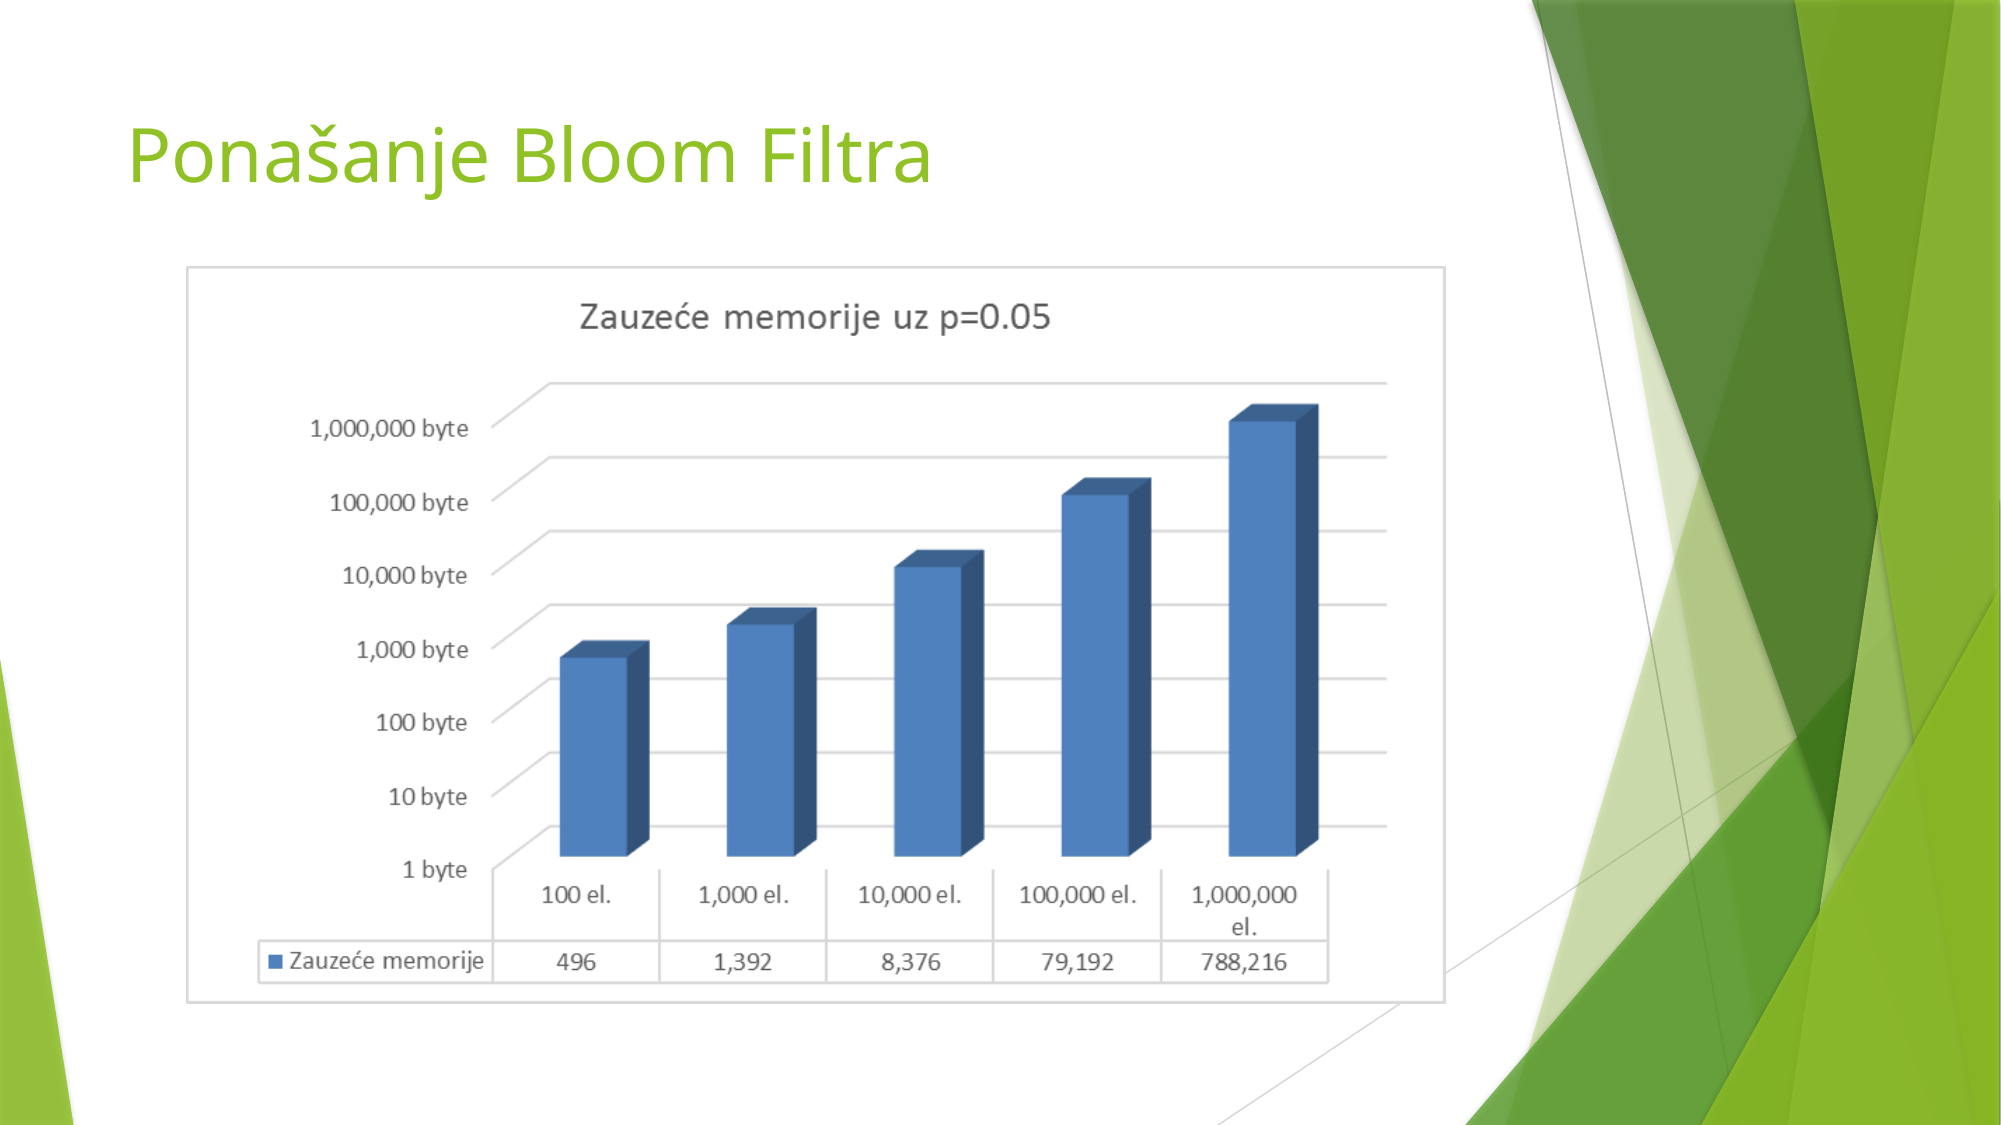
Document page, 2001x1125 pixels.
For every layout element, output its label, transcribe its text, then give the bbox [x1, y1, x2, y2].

title Ponašanje Bloom Filtra [111, 99, 1522, 317]
picture [186, 265, 1447, 1005]
